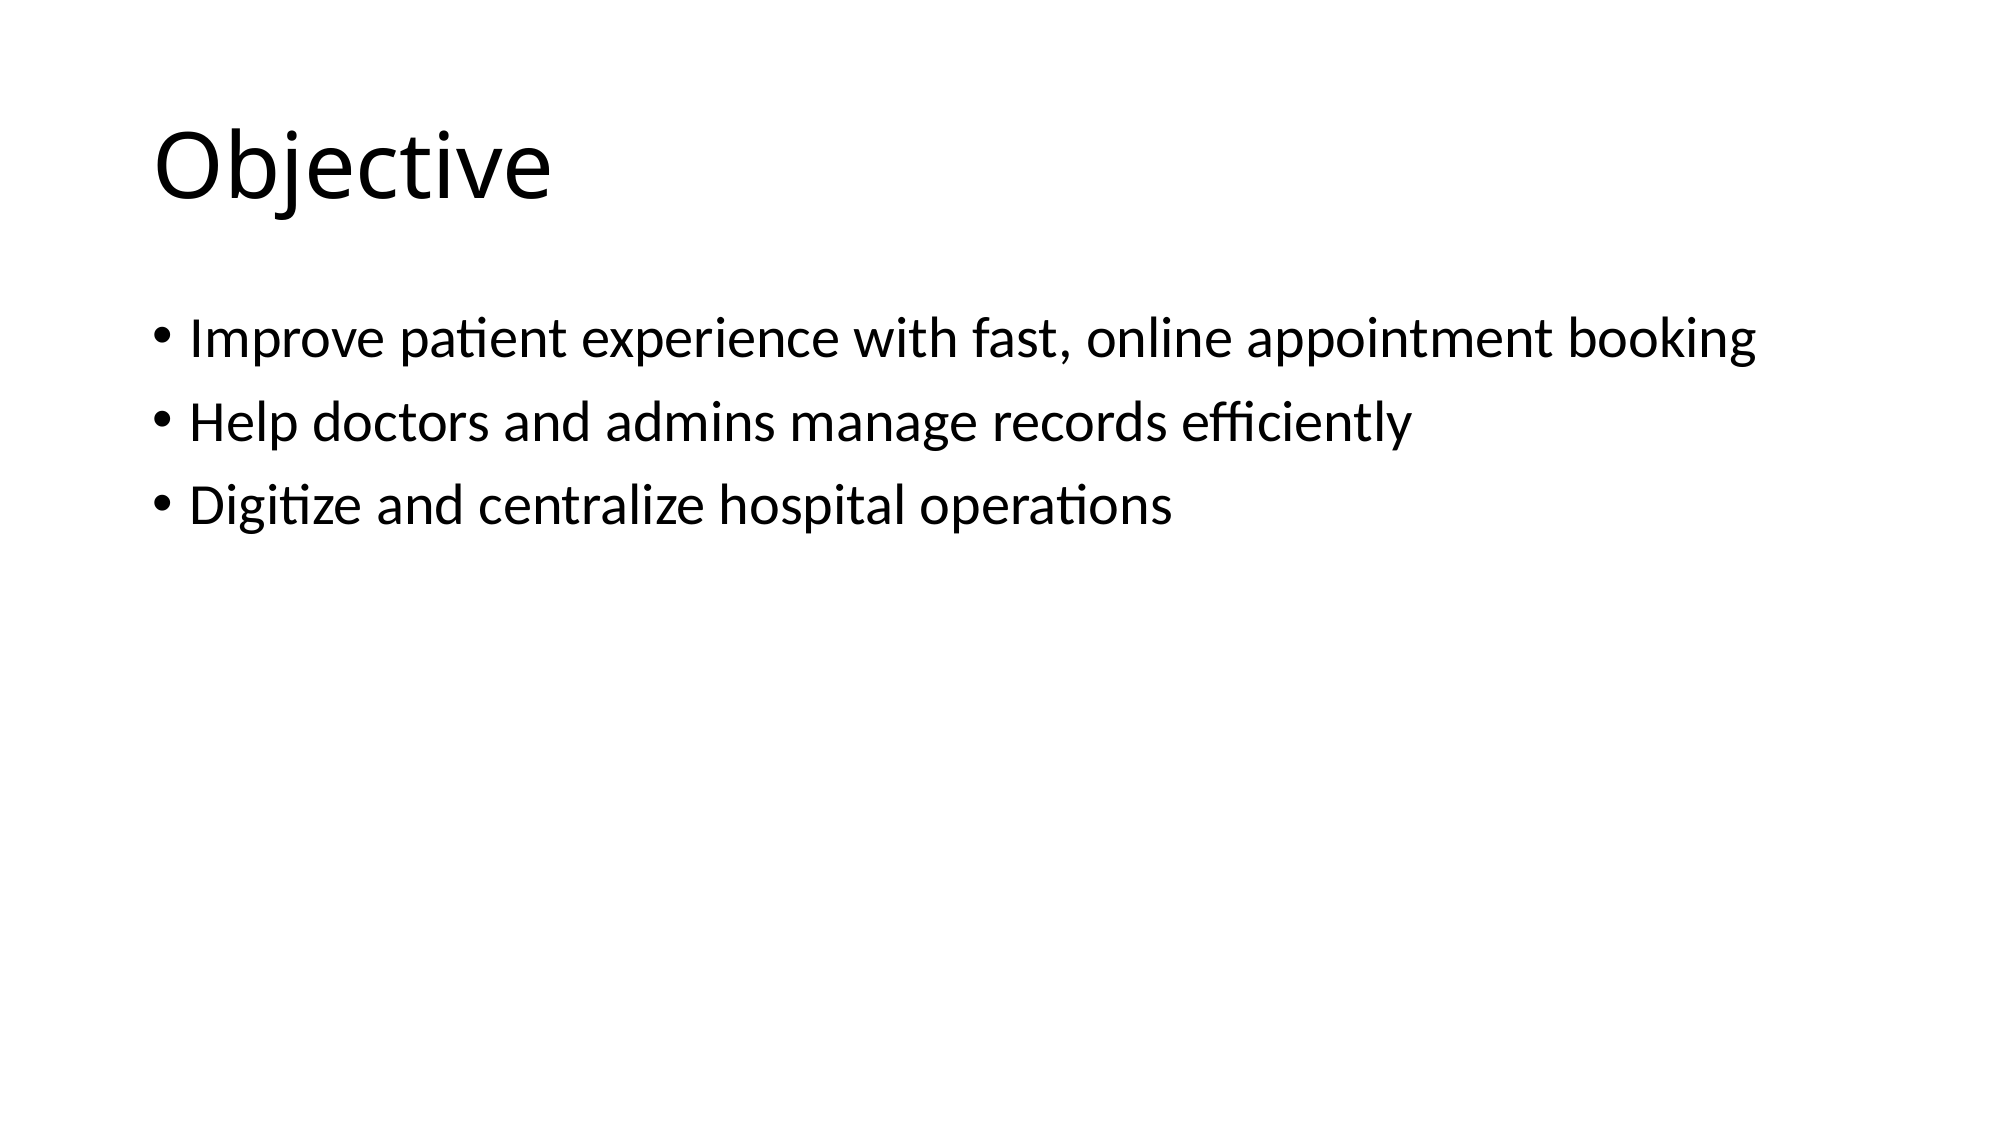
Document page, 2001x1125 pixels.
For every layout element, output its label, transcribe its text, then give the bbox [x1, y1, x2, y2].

list Improve patient experience with fast, online appointment booking Help doctors and admins manage records efficiently Digitize and centralize hospital operations [137, 299, 1863, 1014]
title Objective [137, 59, 1863, 278]
